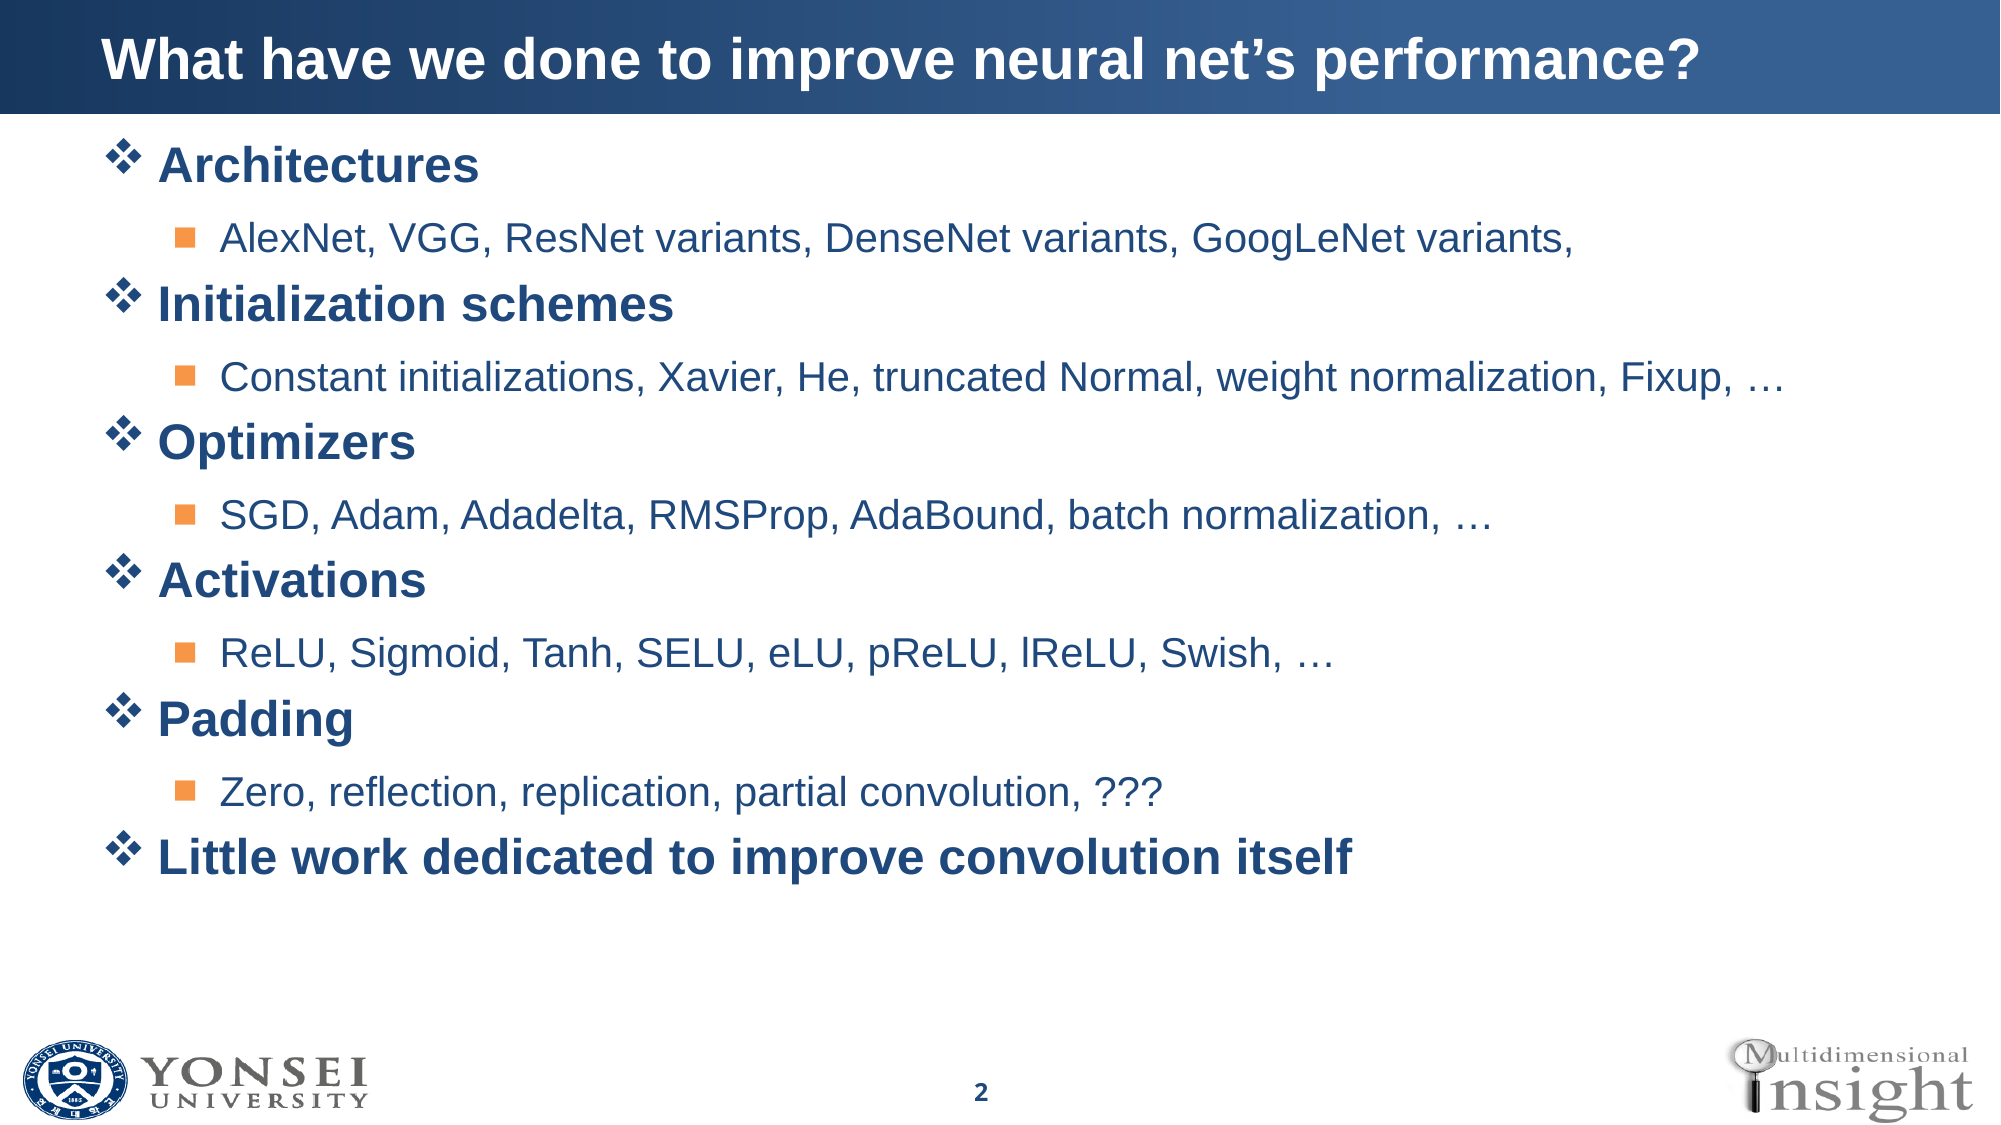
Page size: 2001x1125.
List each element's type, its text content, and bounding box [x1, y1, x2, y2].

picture [23, 1040, 370, 1120]
title What have we done to improve neural net’s performance? [86, 16, 1898, 97]
list Architectures AlexNet, VGG, ResNet variants, DenseNet variants, GoogLeNet variants, Initialization schemes Constant initializations, Xavier, He, truncated Normal, weight normalization, Fixup, … Optimizers SGD, Adam, Adadelta, RMSProp, AdaBound, batch normalization, … Activations ReLU, Sigmoid, Tanh, SELU, eLU, pReLU, lReLU, Swish, … Padding Zero, reflection, replication, partial convolution, ??? Little work dedicated to improve convolution itself [86, 125, 1899, 1036]
picture [1724, 1037, 1980, 1125]
slide_number 2 [747, 1067, 1215, 1120]
